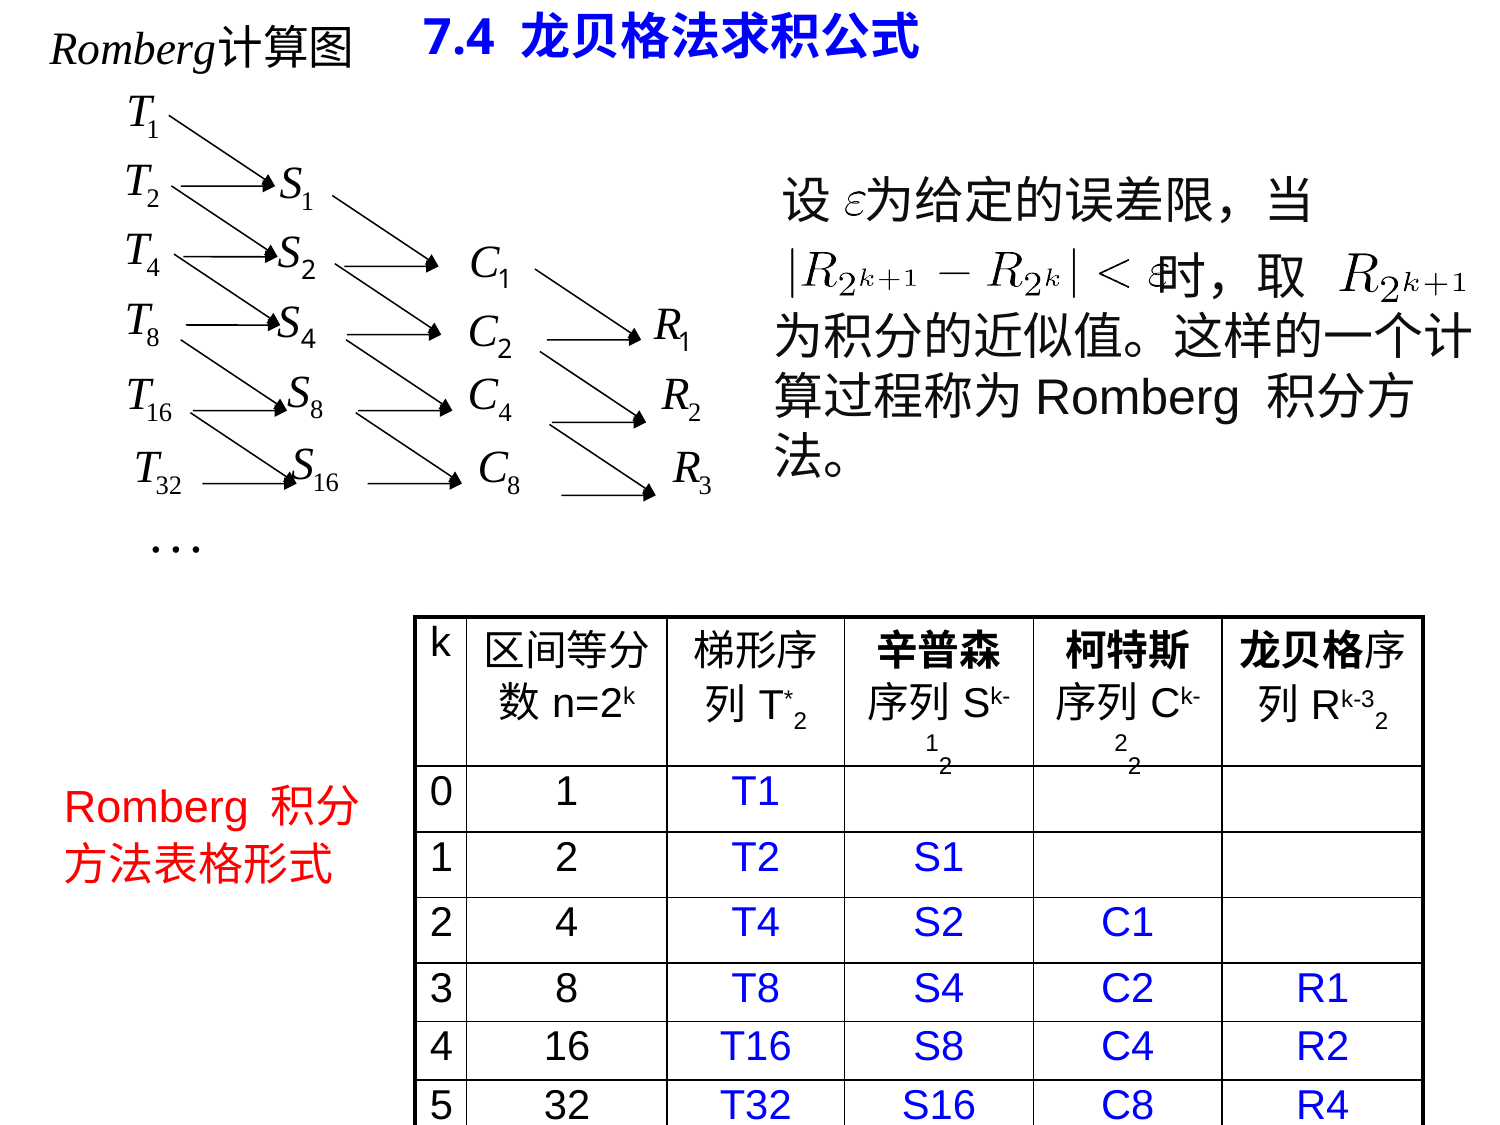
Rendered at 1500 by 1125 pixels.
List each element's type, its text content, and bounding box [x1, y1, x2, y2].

table_cell C1 [1034, 898, 1221, 962]
table_cell S2 [845, 898, 1033, 962]
table_header 龙贝格序列Rk-32 [1223, 619, 1421, 765]
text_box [168, 115, 281, 325]
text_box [190, 412, 297, 484]
table_cell R4 [1223, 1081, 1421, 1125]
table_cell [845, 767, 1033, 831]
table_cell S4 [845, 964, 1033, 1021]
table_cell [1223, 767, 1421, 831]
picture [1339, 253, 1465, 302]
table_cell 8 [467, 964, 666, 1021]
table_cell [1223, 833, 1421, 897]
table_cell T16 [668, 1022, 844, 1079]
text_box 时，取 为积分的近似值。这样的一个计算过程称为Romberg 积分方法。 [758, 236, 1500, 492]
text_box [653, 363, 711, 433]
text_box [269, 82, 327, 360]
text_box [664, 436, 718, 506]
table_cell T2 [668, 833, 844, 897]
table_cell 1 [417, 833, 466, 897]
table_cell 3 [417, 964, 466, 1021]
table_cell R2 [1223, 1022, 1421, 1079]
text_box Romberg 积分方法表格形式 [48, 767, 381, 903]
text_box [549, 424, 656, 496]
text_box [41, 17, 361, 84]
table_header 柯特斯序列Ck-22 [1034, 619, 1221, 765]
table_header k [417, 619, 466, 765]
table_header 区间等分数n=2k [467, 619, 666, 765]
table_cell C8 [1034, 1081, 1221, 1125]
table_cell 32 [467, 1081, 666, 1125]
table_header 辛普森序列Sk-12 [845, 619, 1033, 765]
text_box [645, 84, 703, 363]
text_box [539, 351, 647, 423]
table_cell 2 [417, 898, 466, 962]
text_box 7.4 龙贝格法求积公式 [409, 0, 1130, 73]
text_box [462, 363, 520, 433]
table_cell [1034, 833, 1221, 897]
table_cell S1 [845, 833, 1033, 897]
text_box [346, 339, 453, 411]
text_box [180, 339, 287, 411]
table_header 梯形序列T*2 [668, 619, 844, 765]
table_cell T8 [668, 964, 844, 1021]
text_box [279, 360, 333, 431]
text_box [534, 268, 642, 340]
picture [845, 191, 866, 216]
table_cell T32 [668, 1081, 844, 1125]
table_cell C4 [1034, 1022, 1221, 1079]
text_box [129, 436, 191, 506]
table_cell T1 [668, 767, 844, 831]
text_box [355, 412, 463, 484]
picture [791, 248, 1169, 298]
table_cell 1 [467, 767, 666, 831]
table_cell 4 [417, 1022, 466, 1079]
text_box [471, 436, 530, 506]
table_cell 5 [417, 1081, 466, 1125]
table_cell [1223, 898, 1421, 962]
table_cell 2 [467, 833, 666, 897]
table_cell R1 [1223, 964, 1421, 1021]
table_cell T4 [668, 898, 844, 962]
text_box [462, 91, 523, 370]
table_cell C2 [1034, 964, 1221, 1021]
table_cell [1034, 767, 1221, 831]
table_cell 4 [467, 898, 666, 962]
table_cell 16 [467, 1022, 666, 1079]
table_cell S8 [845, 1022, 1033, 1079]
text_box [283, 433, 349, 504]
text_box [119, 79, 174, 358]
text_box 设 为给定的误差限，当 [766, 161, 1444, 236]
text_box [144, 536, 215, 578]
table_cell 0 [417, 767, 466, 831]
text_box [121, 363, 179, 433]
table_cell S16 [845, 1081, 1033, 1125]
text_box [332, 195, 442, 335]
